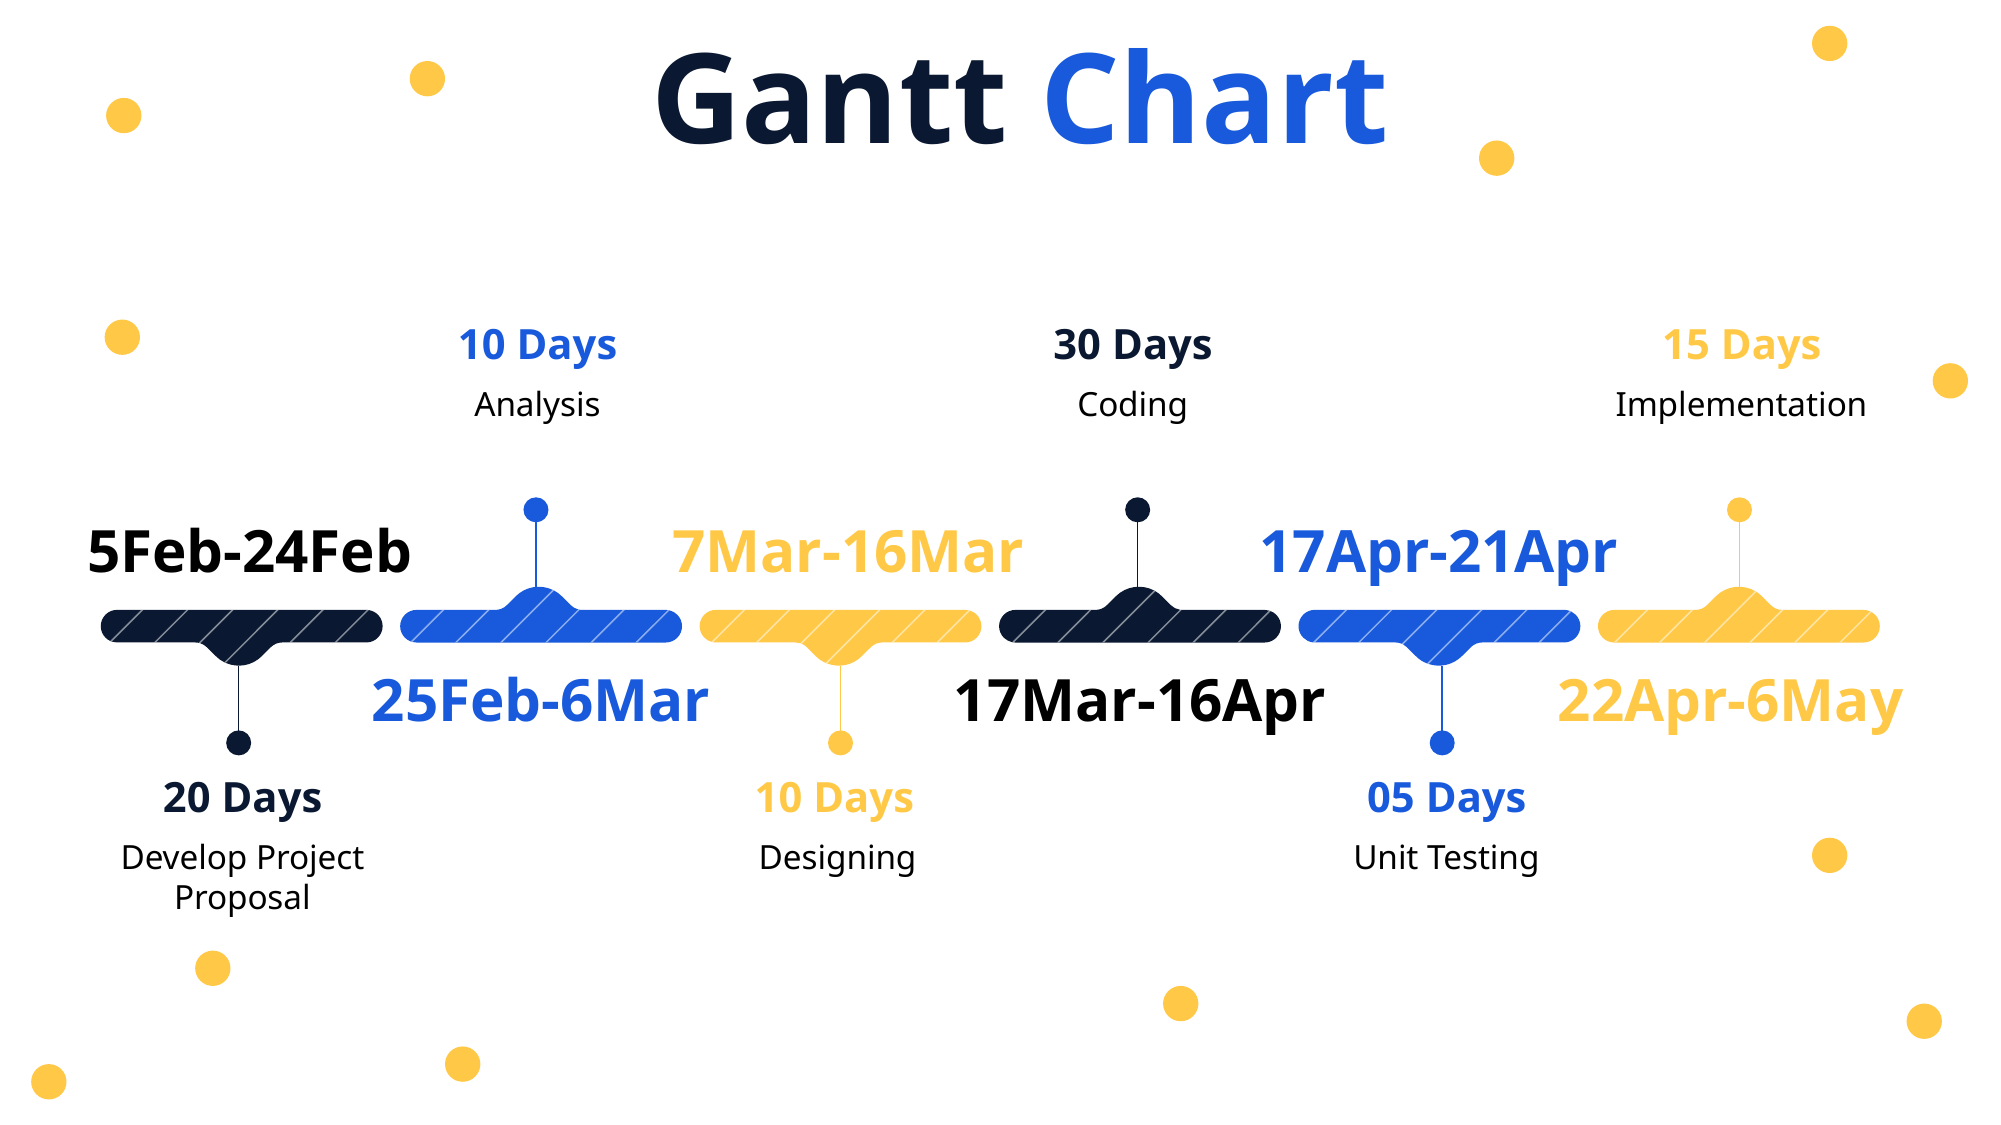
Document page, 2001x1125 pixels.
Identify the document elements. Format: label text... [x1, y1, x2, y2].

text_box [997, 585, 1281, 644]
text_box [1812, 25, 1848, 62]
text_box 7Mar-16Mar [657, 507, 1040, 592]
text_box [1163, 985, 1199, 1022]
text_box [1429, 730, 1455, 756]
text_box [104, 319, 140, 355]
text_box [634, 763, 1042, 885]
text_box [1479, 140, 1515, 176]
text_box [698, 608, 982, 667]
text_box [409, 61, 446, 97]
text_box [31, 1064, 67, 1100]
text_box 17Apr-21Apr [1244, 507, 1633, 592]
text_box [1243, 763, 1651, 885]
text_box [399, 585, 682, 644]
text_box [226, 730, 252, 756]
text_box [39, 763, 447, 885]
text_box [1946, 363, 1969, 399]
text_box [195, 950, 231, 986]
text_box 22Apr-6May [1542, 655, 1918, 741]
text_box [1538, 310, 1946, 432]
text_box 5Feb-24Feb [72, 507, 427, 592]
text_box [1297, 608, 1581, 667]
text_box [1596, 585, 1880, 644]
text_box [1906, 1003, 1942, 1039]
text_box [1727, 497, 1752, 523]
text_box [445, 1046, 481, 1082]
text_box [99, 608, 383, 667]
text_box [1812, 837, 1848, 874]
text_box [523, 497, 549, 523]
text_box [334, 310, 742, 432]
text_box 17Mar-16Apr [939, 655, 1341, 741]
text_box Gantt Chart [636, 11, 1404, 177]
text_box [1125, 497, 1151, 523]
text_box 25Feb-6Mar [357, 655, 726, 741]
text_box [106, 97, 142, 134]
text_box [828, 730, 853, 756]
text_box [929, 310, 1337, 432]
